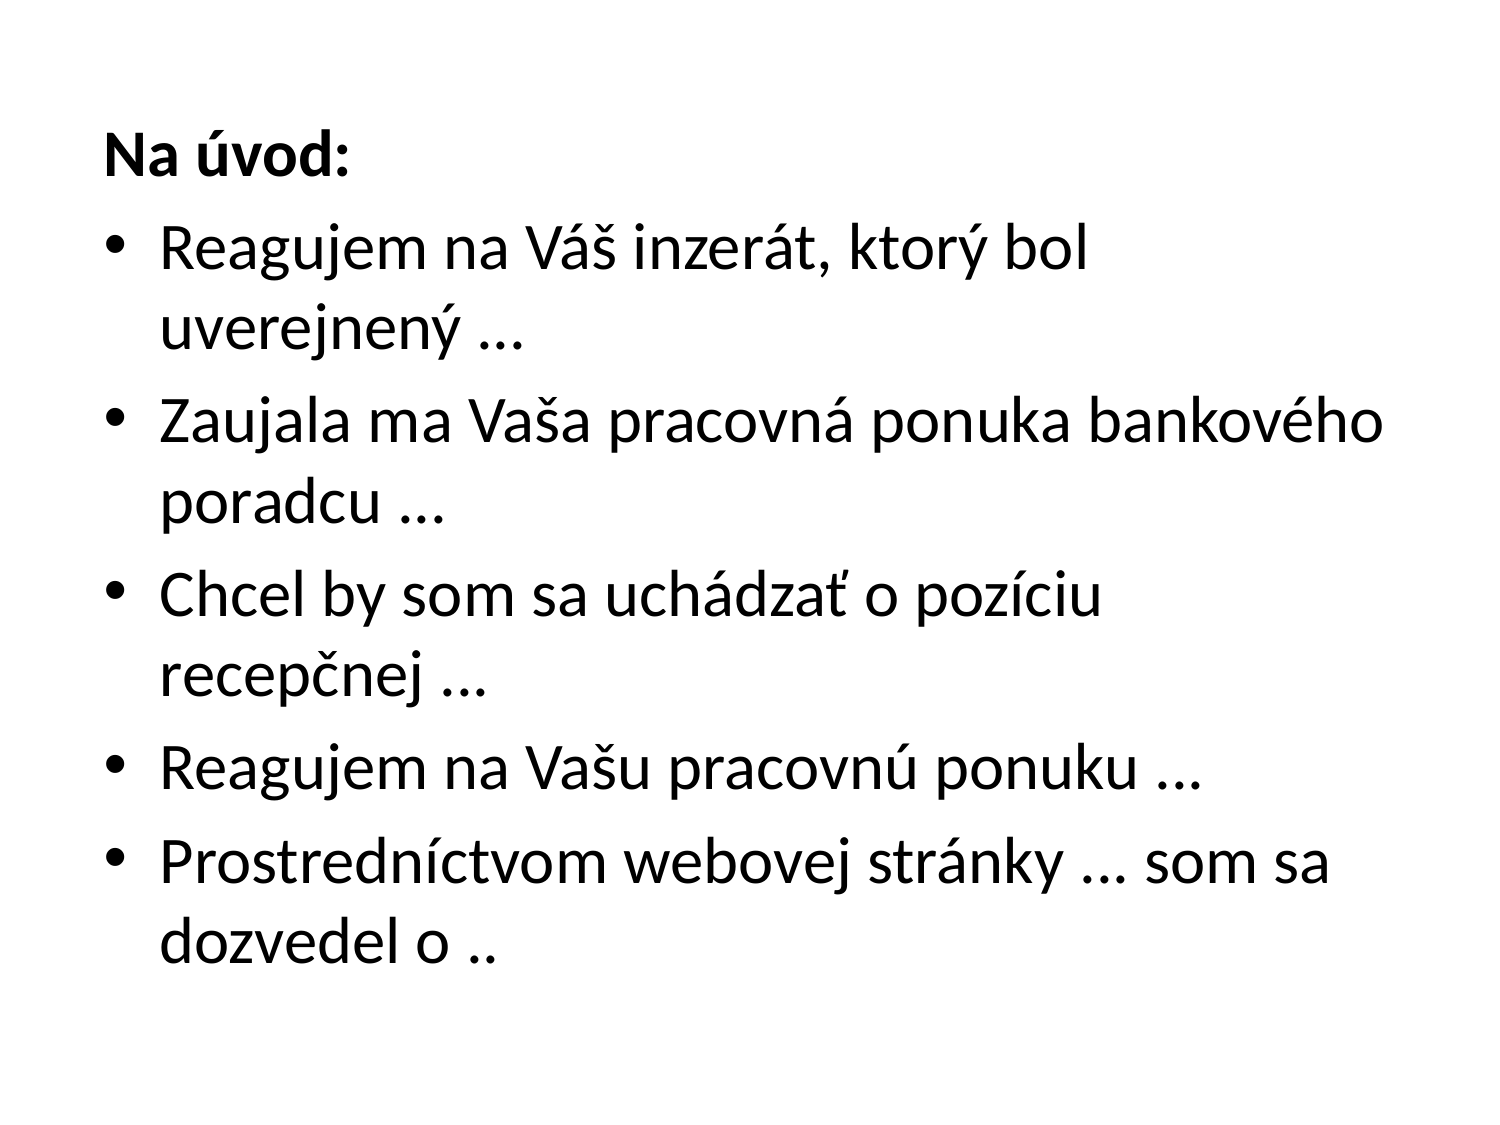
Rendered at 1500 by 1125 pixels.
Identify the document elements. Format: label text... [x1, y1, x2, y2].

list Na úvod: Reagujem na Váš inzerát, ktorý bol uverejnený ... Zaujala ma Vaša pracovná ponuka bankového poradcu ... Chcel by som sa uchádzať o pozíciu recepčnej ... Reagujem na Vašu pracovnú ponuku ... Prostredníctvom webovej stránky ... som sa dozvedel o .. [88, 101, 1439, 988]
